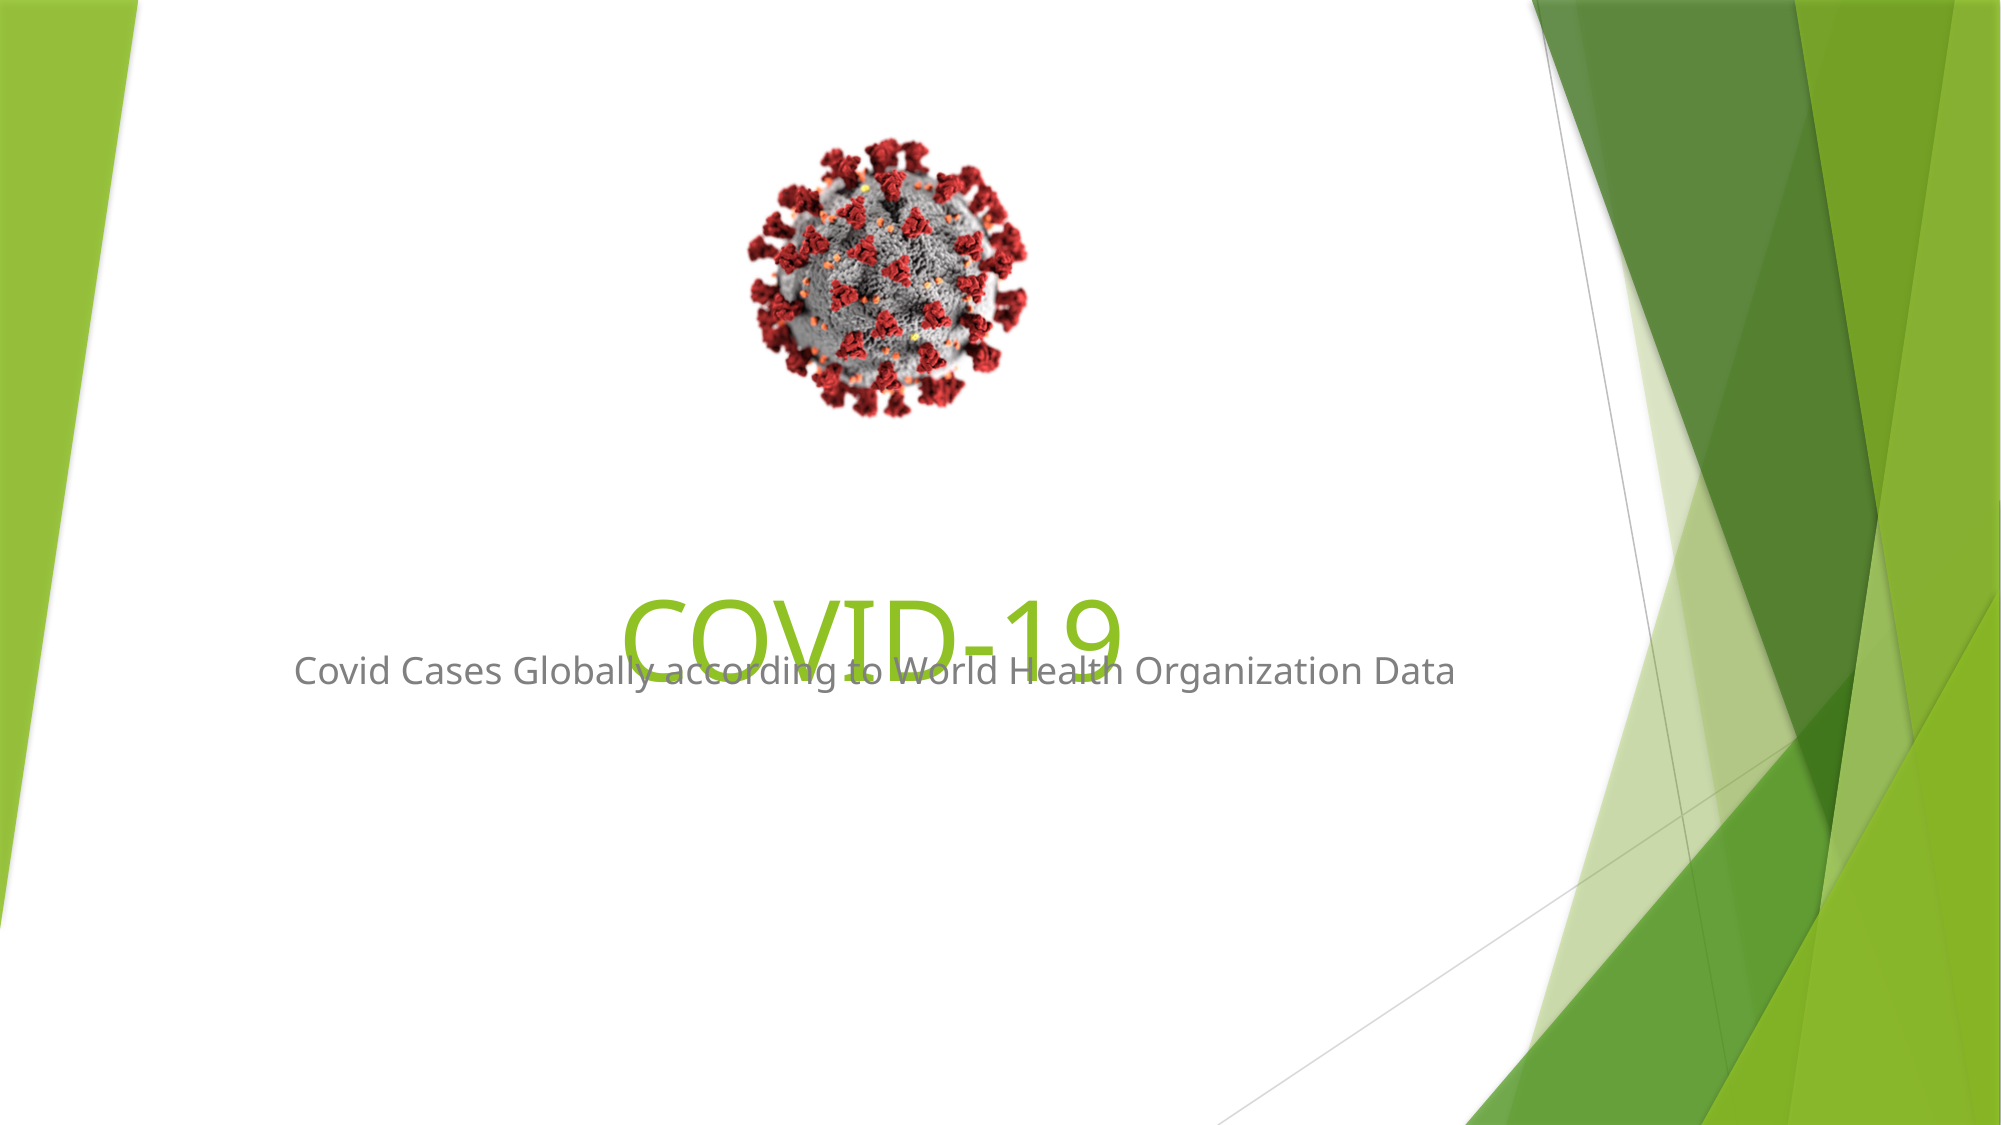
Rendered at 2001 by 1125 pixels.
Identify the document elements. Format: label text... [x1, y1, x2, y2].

title COVID-19 [0, 459, 1142, 730]
picture [743, 134, 1031, 423]
subtitle Covid Cases Globally according to World Health Organization Data [198, 639, 1473, 820]
